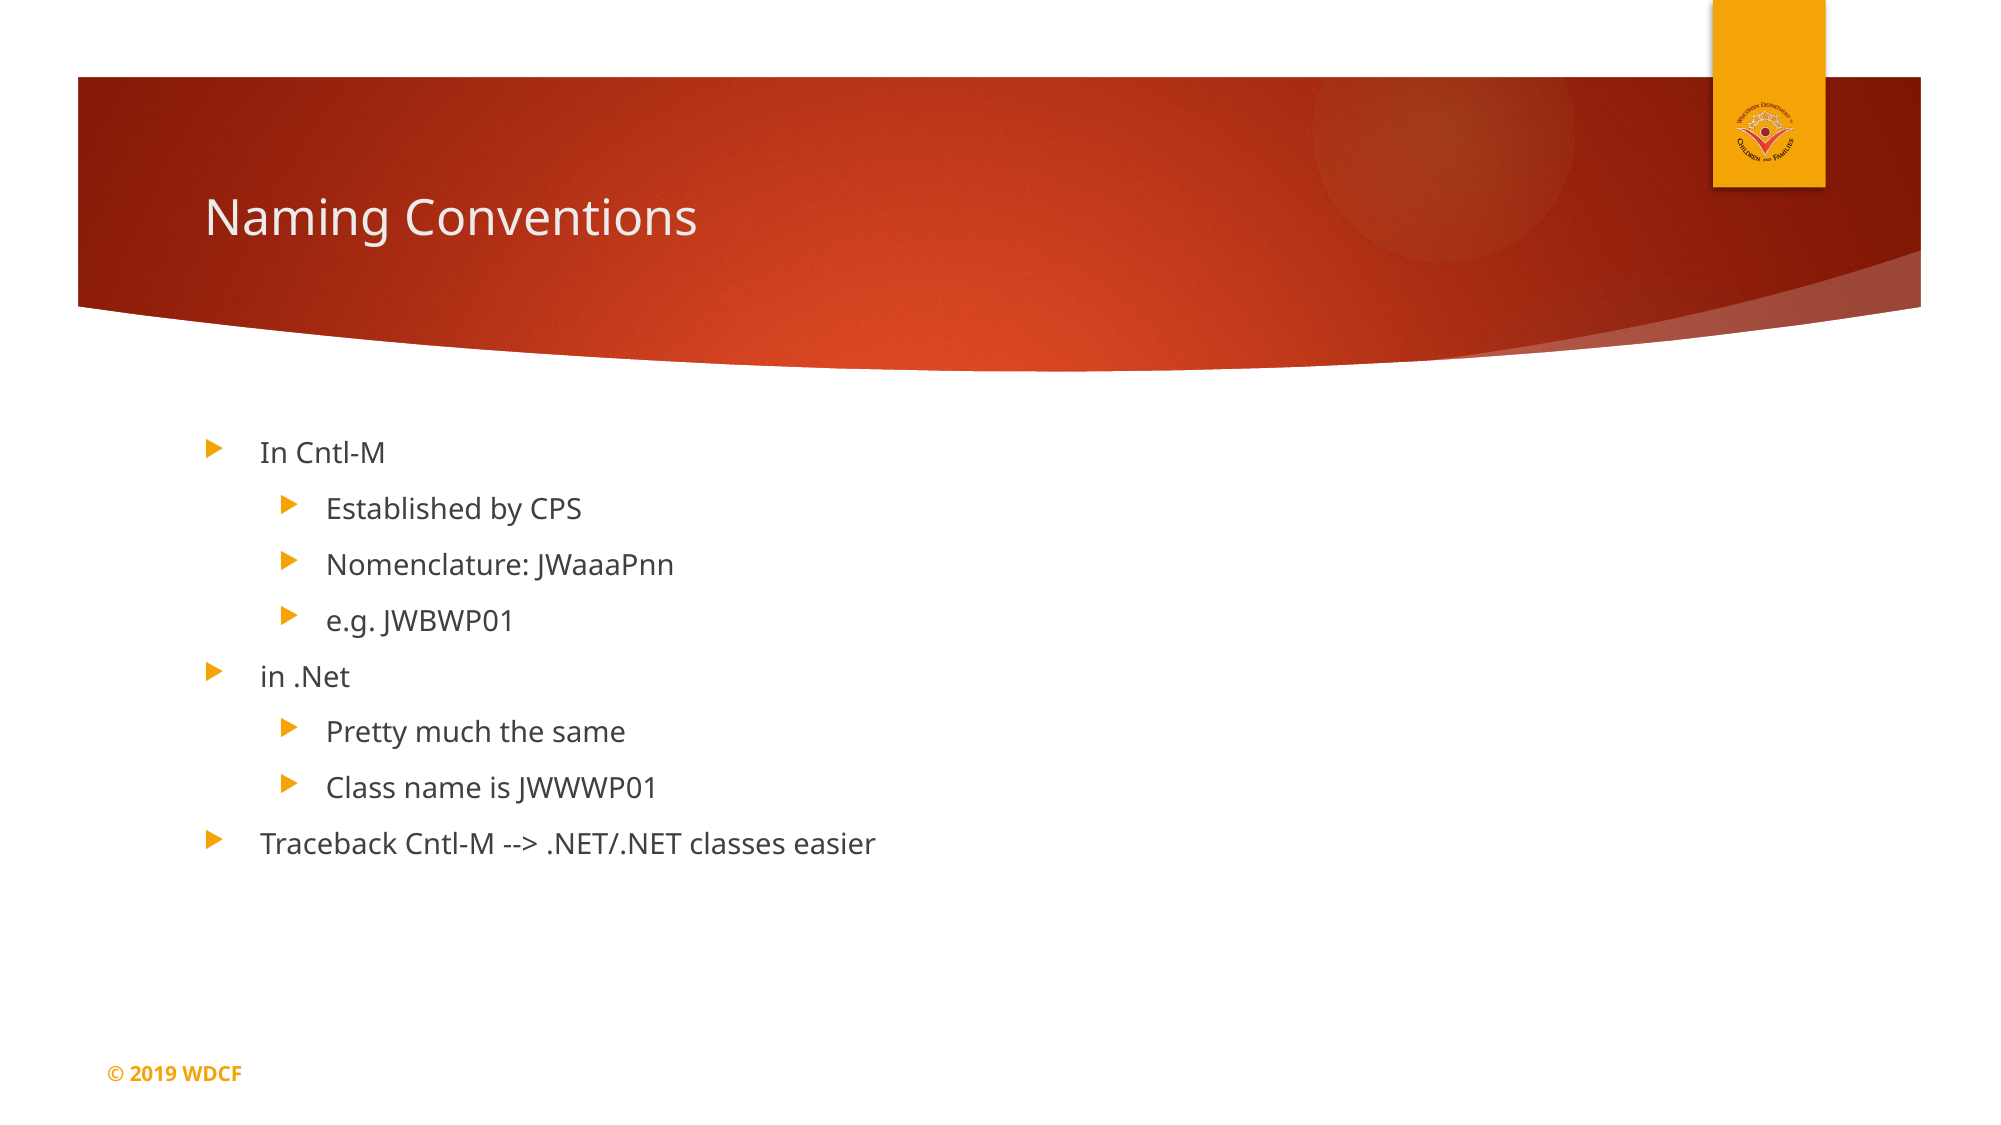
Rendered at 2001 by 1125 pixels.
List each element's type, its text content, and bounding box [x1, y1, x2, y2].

picture [1735, 93, 1799, 169]
title Naming Conventions [189, 155, 1627, 275]
list In Cntl-M Established by CPS Nomenclature: JWaaaPnn e.g. JWBWP01 in .Net Pretty much the same Class name is JWWWP01 Traceback Cntl-M --> .NET/.NET classes easier [188, 427, 981, 988]
